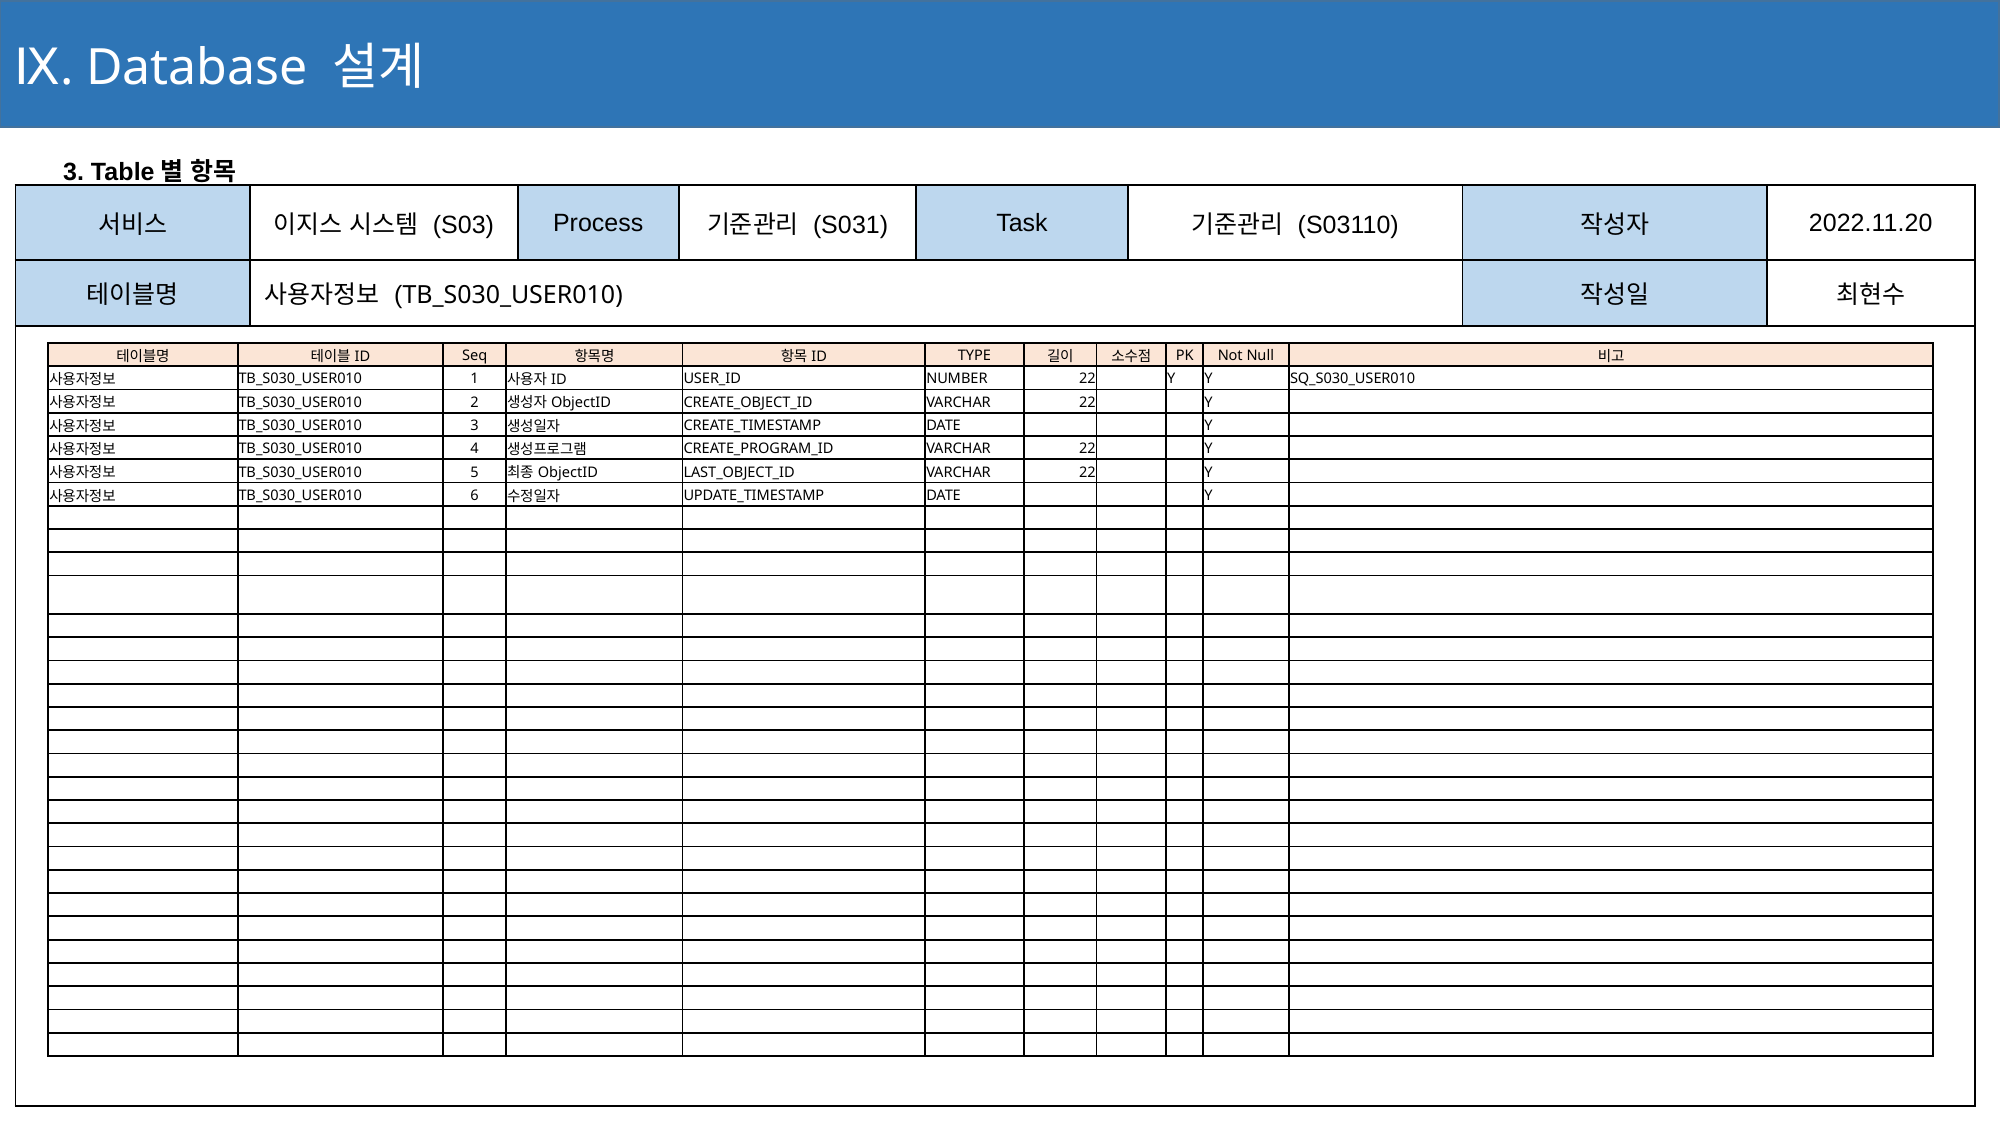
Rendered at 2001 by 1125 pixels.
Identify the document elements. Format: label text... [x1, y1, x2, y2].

table_cell [49, 731, 237, 753]
table_cell [507, 708, 682, 729]
table_cell [1290, 754, 1932, 776]
table_cell [683, 987, 924, 1009]
table_cell [49, 1010, 237, 1032]
table_cell [49, 847, 237, 869]
table_cell CREATE_TIMESTAMP [683, 414, 924, 435]
table_cell [507, 1034, 682, 1055]
table_cell [1290, 708, 1932, 729]
table_cell [1097, 871, 1165, 892]
table_cell [49, 576, 237, 613]
table_cell [444, 638, 505, 660]
table_header Process [519, 186, 678, 259]
table_cell [1290, 615, 1932, 636]
table_cell [239, 778, 442, 799]
table_header 이지스 시스템 (S03) [251, 186, 517, 259]
table_cell 사용자정보 [49, 414, 237, 435]
table_cell [1290, 553, 1932, 575]
table_cell [1097, 661, 1165, 683]
table_cell [444, 824, 505, 846]
table_cell Y [1204, 460, 1288, 482]
table_cell [683, 615, 924, 636]
table_cell [1167, 778, 1202, 799]
table_cell [444, 1034, 505, 1055]
table_cell [1097, 824, 1165, 846]
table_cell [1167, 847, 1202, 869]
table_cell 22 [1025, 437, 1096, 458]
table_cell [1167, 731, 1202, 753]
table_cell DATE [926, 483, 1023, 505]
table_cell [1097, 941, 1165, 962]
table_cell [926, 824, 1023, 846]
table_cell [1167, 964, 1202, 985]
table_cell [1204, 708, 1288, 729]
table_cell Y [1204, 414, 1288, 435]
table_cell [1097, 708, 1165, 729]
table_cell [683, 824, 924, 846]
table_cell VARCHAR [926, 460, 1023, 482]
table_cell [1290, 731, 1932, 753]
table_cell [239, 847, 442, 869]
table_cell [49, 530, 237, 551]
table_cell 최현수 [1768, 261, 1974, 325]
table_cell [1025, 917, 1096, 939]
table_cell [444, 778, 505, 799]
table_cell CREATE_PROGRAM_ID [683, 437, 924, 458]
table_cell [444, 754, 505, 776]
table_cell 22 [1025, 390, 1096, 412]
table_cell [239, 894, 442, 915]
table_cell [1290, 661, 1932, 683]
table_header PK [1167, 344, 1202, 365]
table_cell [239, 801, 442, 822]
table_cell 테이블명 [16, 261, 249, 325]
table_cell [1290, 894, 1932, 915]
table_cell [1290, 685, 1932, 706]
table_cell DATE [926, 414, 1023, 435]
table_cell [683, 871, 924, 892]
table_cell [444, 871, 505, 892]
table_cell [1167, 871, 1202, 892]
table_cell [1167, 894, 1202, 915]
table_header Task [917, 186, 1127, 259]
table_cell [239, 824, 442, 846]
table_cell [49, 917, 237, 939]
table_cell [16, 327, 1974, 1105]
table_cell [1167, 576, 1202, 613]
table_cell [507, 871, 682, 892]
table_cell [239, 964, 442, 985]
table_cell [239, 576, 442, 613]
table_cell [1097, 1034, 1165, 1055]
table_cell TB_S030_USER010 [239, 414, 442, 435]
table_cell [1097, 847, 1165, 869]
table_cell [1097, 754, 1165, 776]
table_cell [1290, 871, 1932, 892]
table_cell [1290, 483, 1932, 505]
table_cell [683, 530, 924, 551]
table_header 서비스 [16, 186, 249, 259]
table_cell [1097, 731, 1165, 753]
table_cell UPDATE_TIMESTAMP [683, 483, 924, 505]
table_cell [1097, 414, 1165, 435]
table_cell [1204, 917, 1288, 939]
table_cell TB_S030_USER010 [239, 460, 442, 482]
table_cell [926, 576, 1023, 613]
table_cell [49, 661, 237, 683]
table_cell [1025, 414, 1096, 435]
table_cell [239, 530, 442, 551]
table_cell [507, 507, 682, 528]
table_cell [1290, 1034, 1932, 1055]
table_cell [239, 507, 442, 528]
table_cell [683, 1010, 924, 1032]
table_cell 4 [444, 437, 505, 458]
table_cell [507, 754, 682, 776]
table_cell [1204, 894, 1288, 915]
table_cell [1025, 576, 1096, 613]
table_cell [926, 530, 1023, 551]
table_header 2022.11.20 [1768, 186, 1974, 259]
table_cell [1025, 708, 1096, 729]
table_cell [683, 941, 924, 962]
table_cell 1 [444, 367, 505, 389]
table_cell [1204, 685, 1288, 706]
table_cell [239, 871, 442, 892]
table_cell [1167, 530, 1202, 551]
table_cell SQ_S030_USER010 [1290, 367, 1932, 389]
table_cell 5 [444, 460, 505, 482]
table_cell [49, 553, 237, 575]
table_cell [1204, 824, 1288, 846]
table_cell [444, 731, 505, 753]
table_cell [1167, 824, 1202, 846]
table_cell 22 [1025, 460, 1096, 482]
table_cell [239, 987, 442, 1009]
table_cell [1097, 964, 1165, 985]
table_cell 생성일자 [507, 414, 682, 435]
table_cell [507, 801, 682, 822]
table_cell TB_S030_USER010 [239, 483, 442, 505]
table_header 기준관리 (S031) [680, 186, 915, 259]
table_cell [1167, 917, 1202, 939]
table_cell [1167, 754, 1202, 776]
table_cell [1204, 530, 1288, 551]
table_cell [239, 1010, 442, 1032]
table_cell [926, 894, 1023, 915]
table_header TYPE [926, 344, 1023, 365]
table_cell [507, 1010, 682, 1032]
table_cell [507, 824, 682, 846]
table_cell [444, 708, 505, 729]
table_cell [239, 615, 442, 636]
table_cell [49, 871, 237, 892]
table_cell [1167, 553, 1202, 575]
table_cell NUMBER [926, 367, 1023, 389]
table_cell [1097, 437, 1165, 458]
table_cell 사용자정보 [49, 460, 237, 482]
table_cell [507, 638, 682, 660]
table_cell 3 [444, 414, 505, 435]
table_cell [49, 507, 237, 528]
table_cell 사용자정보 [49, 437, 237, 458]
table_cell 수정일자 [507, 483, 682, 505]
table_cell [1167, 941, 1202, 962]
table_cell [49, 987, 237, 1009]
table_cell [1167, 437, 1202, 458]
table_cell [926, 661, 1023, 683]
table_cell [1097, 894, 1165, 915]
table_cell [1025, 483, 1096, 505]
table_cell [1204, 847, 1288, 869]
table_cell [444, 964, 505, 985]
table_cell TB_S030_USER010 [239, 437, 442, 458]
table_cell [444, 530, 505, 551]
table_cell [1097, 778, 1165, 799]
table_cell [1204, 553, 1288, 575]
table_cell 6 [444, 483, 505, 505]
table_cell [1025, 987, 1096, 1009]
table_cell [444, 615, 505, 636]
table_cell [1097, 638, 1165, 660]
table_cell [1097, 987, 1165, 1009]
table_cell [1097, 1010, 1165, 1032]
table_cell [49, 964, 237, 985]
table_cell [507, 987, 682, 1009]
table_cell 사용자정보 [49, 390, 237, 412]
table_cell [49, 778, 237, 799]
table_header 테이블ID [239, 344, 442, 365]
table_cell VARCHAR [926, 390, 1023, 412]
table_cell [1097, 917, 1165, 939]
table_cell [444, 917, 505, 939]
table_cell [239, 708, 442, 729]
table_cell 사용자정보 [49, 483, 237, 505]
table_cell [507, 731, 682, 753]
table_cell CREATE_OBJECT_ID [683, 390, 924, 412]
table_cell [507, 615, 682, 636]
table_cell [1167, 801, 1202, 822]
table_cell [1204, 576, 1288, 613]
table_cell [683, 801, 924, 822]
table_header 소수점 [1097, 344, 1165, 365]
table_cell [926, 708, 1023, 729]
table_cell [444, 801, 505, 822]
table_cell [49, 1034, 237, 1055]
table_cell [1167, 390, 1202, 412]
table_cell [1025, 507, 1096, 528]
table_header 작성자 [1463, 186, 1766, 259]
table_cell [1025, 615, 1096, 636]
table_cell [683, 1034, 924, 1055]
table_cell [1097, 367, 1165, 389]
table_cell [1025, 1034, 1096, 1055]
table_cell [1204, 987, 1288, 1009]
table_cell [683, 847, 924, 869]
table_cell [1025, 964, 1096, 985]
table_cell [1025, 894, 1096, 915]
table_cell VARCHAR [926, 437, 1023, 458]
text_box 3. Table별 항목 [47, 125, 317, 186]
table_cell [239, 917, 442, 939]
table_cell [507, 847, 682, 869]
table_cell [1097, 801, 1165, 822]
table_cell [49, 615, 237, 636]
table_cell [926, 507, 1023, 528]
table_cell [926, 754, 1023, 776]
table_cell [239, 661, 442, 683]
table_cell [1097, 390, 1165, 412]
table_cell [1204, 1010, 1288, 1032]
table_cell [1290, 801, 1932, 822]
table_cell [507, 941, 682, 962]
table_header Seq [444, 344, 505, 365]
table_cell [1167, 685, 1202, 706]
table_cell [1167, 414, 1202, 435]
table_cell [1204, 507, 1288, 528]
table_cell [1167, 1010, 1202, 1032]
table_cell 사용자ID [507, 367, 682, 389]
table_cell [444, 1010, 505, 1032]
table_cell [683, 661, 924, 683]
table_cell Y [1167, 367, 1202, 389]
table_cell [444, 553, 505, 575]
table_cell [507, 917, 682, 939]
table_cell [1290, 460, 1932, 482]
table_cell [1025, 801, 1096, 822]
table_cell [507, 685, 682, 706]
table_header 기준관리 (S03110) [1129, 186, 1462, 259]
table_cell [926, 801, 1023, 822]
table_cell [1025, 638, 1096, 660]
table_cell [1204, 661, 1288, 683]
table_cell [926, 778, 1023, 799]
table_cell [1097, 483, 1165, 505]
table_cell [239, 941, 442, 962]
table_cell [49, 754, 237, 776]
table_cell [926, 964, 1023, 985]
table_cell [683, 731, 924, 753]
table_cell [507, 661, 682, 683]
table_cell [444, 941, 505, 962]
table_cell [1097, 685, 1165, 706]
table_cell LAST_OBJECT_ID [683, 460, 924, 482]
table_cell [1097, 576, 1165, 613]
table_cell [1167, 483, 1202, 505]
table_cell [683, 964, 924, 985]
table_cell [444, 507, 505, 528]
table_cell [444, 894, 505, 915]
table_cell 사용자정보 [49, 367, 237, 389]
table_header 길이 [1025, 344, 1096, 365]
table_cell [683, 917, 924, 939]
table_cell [1204, 964, 1288, 985]
table_cell [507, 530, 682, 551]
table_cell [1290, 964, 1932, 985]
table_cell [239, 685, 442, 706]
table_header 테이블명 [49, 344, 237, 365]
table_cell Y [1204, 367, 1288, 389]
table_cell [1025, 685, 1096, 706]
table_cell 생성자ObjectID [507, 390, 682, 412]
table_cell [444, 847, 505, 869]
table_cell Y [1204, 483, 1288, 505]
table_cell 작성일 [1463, 261, 1766, 325]
table_cell [1167, 507, 1202, 528]
table_cell [926, 987, 1023, 1009]
table_cell [1290, 390, 1932, 412]
table_cell [444, 661, 505, 683]
table_cell 생성프로그램 [507, 437, 682, 458]
table_cell [1167, 638, 1202, 660]
table_header 비고 [1290, 344, 1932, 365]
table_cell [1167, 661, 1202, 683]
table_cell [1290, 987, 1932, 1009]
table_cell Y [1204, 390, 1288, 412]
table_cell [1025, 941, 1096, 962]
table_cell [1290, 917, 1932, 939]
table_cell [1290, 847, 1932, 869]
table_cell [683, 708, 924, 729]
table_cell [1290, 530, 1932, 551]
table_cell [683, 507, 924, 528]
table_cell [926, 685, 1023, 706]
table_cell [926, 615, 1023, 636]
table_cell [1097, 507, 1165, 528]
table_cell [1290, 507, 1932, 528]
table_cell [49, 708, 237, 729]
table_cell [1204, 941, 1288, 962]
table_cell [1204, 778, 1288, 799]
table_cell 2 [444, 390, 505, 412]
table_cell [1290, 824, 1932, 846]
table_cell [444, 987, 505, 1009]
table_cell [1204, 801, 1288, 822]
table_cell [1097, 553, 1165, 575]
table_cell [926, 871, 1023, 892]
table_cell [1204, 731, 1288, 753]
table_cell [1025, 778, 1096, 799]
table_cell [49, 638, 237, 660]
table_cell 22 [1025, 367, 1096, 389]
table_cell [1097, 530, 1165, 551]
table_cell [1204, 754, 1288, 776]
table_cell [49, 685, 237, 706]
table_cell [507, 576, 682, 613]
table_cell TB_S030_USER010 [239, 390, 442, 412]
table_cell [1025, 754, 1096, 776]
table_cell [1290, 414, 1932, 435]
table_cell [926, 1010, 1023, 1032]
table_cell [444, 685, 505, 706]
table_cell [1290, 778, 1932, 799]
table_cell [1167, 615, 1202, 636]
table_header 항목ID [683, 344, 924, 365]
table_cell [926, 847, 1023, 869]
table_cell [1025, 731, 1096, 753]
table_cell [1097, 615, 1165, 636]
table_cell [1025, 824, 1096, 846]
table_cell [683, 778, 924, 799]
table_cell [926, 941, 1023, 962]
table_cell [1290, 941, 1932, 962]
table_header Not Null [1204, 344, 1288, 365]
table_cell [1025, 661, 1096, 683]
table_cell [1097, 460, 1165, 482]
table_cell [49, 801, 237, 822]
table_cell [926, 731, 1023, 753]
table_cell [1025, 871, 1096, 892]
table_cell [1025, 847, 1096, 869]
table_cell [239, 638, 442, 660]
table_cell [683, 754, 924, 776]
table_cell [507, 964, 682, 985]
table_cell Y [1204, 437, 1288, 458]
table_cell [1204, 1034, 1288, 1055]
table_cell [926, 1034, 1023, 1055]
table_cell [1025, 1010, 1096, 1032]
text_box Ⅸ. Database 설계 [0, 0, 2000, 128]
table_cell [239, 1034, 442, 1055]
table_cell [239, 553, 442, 575]
table_cell [239, 754, 442, 776]
table_cell [683, 638, 924, 660]
table_cell [683, 685, 924, 706]
table_cell [1025, 553, 1096, 575]
table_cell [507, 778, 682, 799]
table_cell [49, 824, 237, 846]
table_cell USER_ID [683, 367, 924, 389]
table_cell [1204, 871, 1288, 892]
table_cell 사용자정보 (TB_S030_USER010) [251, 261, 1462, 325]
table_cell [1167, 708, 1202, 729]
table_header 항목명 [507, 344, 682, 365]
table_cell TB_S030_USER010 [239, 367, 442, 389]
table_cell [683, 553, 924, 575]
table_cell [926, 917, 1023, 939]
table_cell [1167, 460, 1202, 482]
table_cell [507, 553, 682, 575]
table_cell [926, 553, 1023, 575]
table_cell [1025, 530, 1096, 551]
table_cell [444, 576, 505, 613]
table_cell [1167, 1034, 1202, 1055]
table_cell [1204, 638, 1288, 660]
table_cell [1290, 437, 1932, 458]
table_cell [239, 731, 442, 753]
table_cell [926, 638, 1023, 660]
table_cell [683, 894, 924, 915]
table_cell [49, 941, 237, 962]
table_cell [1204, 615, 1288, 636]
table_cell [1290, 1010, 1932, 1032]
table_cell [1167, 987, 1202, 1009]
table_cell [507, 894, 682, 915]
table_cell [683, 576, 924, 613]
table_cell [49, 894, 237, 915]
table_cell [1290, 576, 1932, 613]
table_cell 최종ObjectID [507, 460, 682, 482]
table_cell [1290, 638, 1932, 660]
